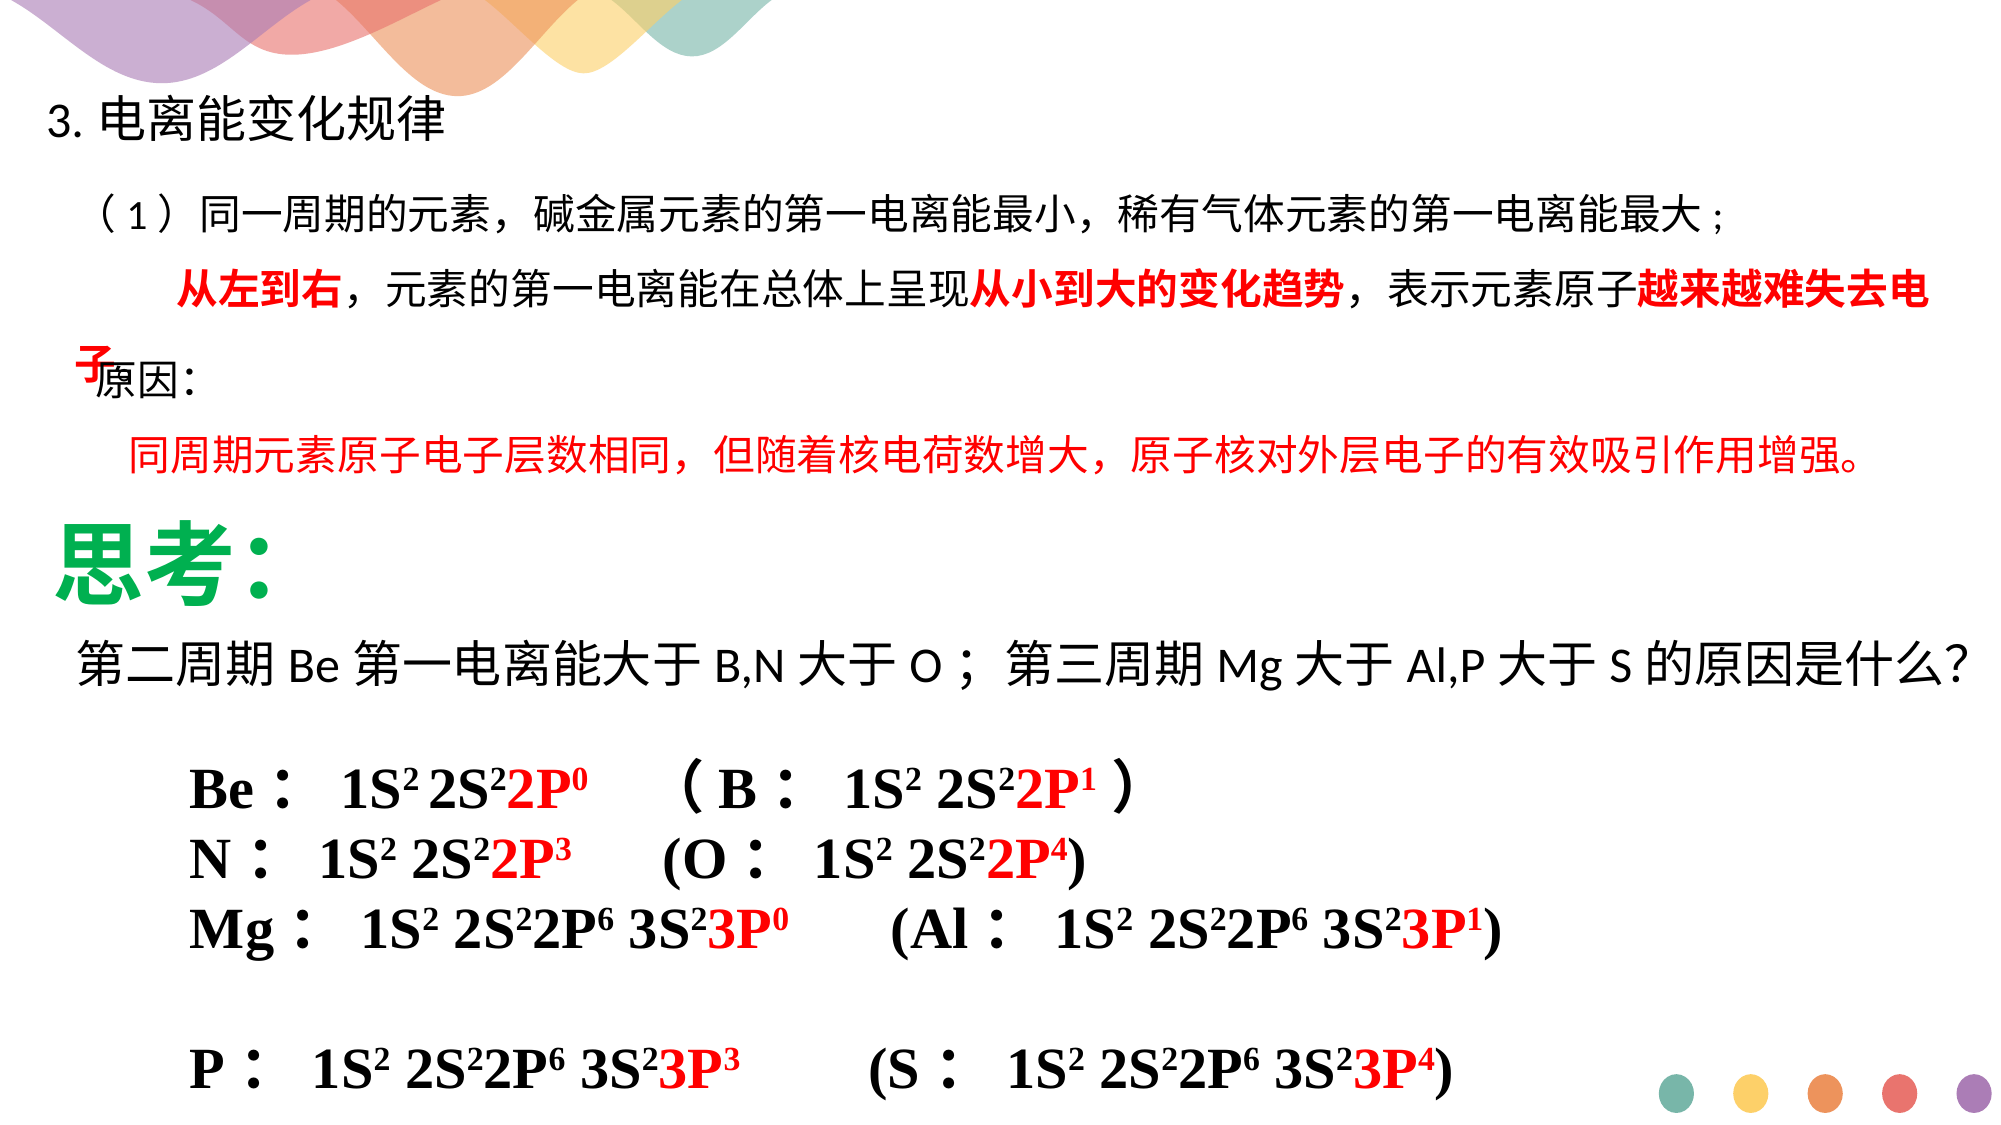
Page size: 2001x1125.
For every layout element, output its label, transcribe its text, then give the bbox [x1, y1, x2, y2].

text_box 思考： [37, 499, 343, 625]
text_box 3.电离能变化规律 [31, 79, 461, 155]
text_box 第二周期Be第一电离能大于B,N大于O；第三周期Mg大于Al,P大于S的原因是什么？ [61, 625, 2000, 701]
text_box （1）同一周期的元素，碱金属元素的第一电离能最小，稀有气体元素的第一电离能最大; 从左到右，元素的第一电离能在总体上呈现从小到大的变化趋势，表示元素原子越来越难失去电子。 [59, 155, 1963, 396]
text_box 原因： 同周期元素原子电子层数相同，但随着核电荷数增大，原子核对外层电子的有效吸引作用增强。 [81, 321, 1938, 487]
text_box Be：1S2 2S22P0 （B：1S2 2S22P1） N：1S2 2S22P3 (O：1S2 2S22P4) Mg：1S2 2S22P6 3S23P0 (Al：1S2 2S22P6 3S23P1) P：1S2 2S22P6 3S23P3 (S：1S2 2S22P6 3S23P4) [160, 742, 1624, 1108]
